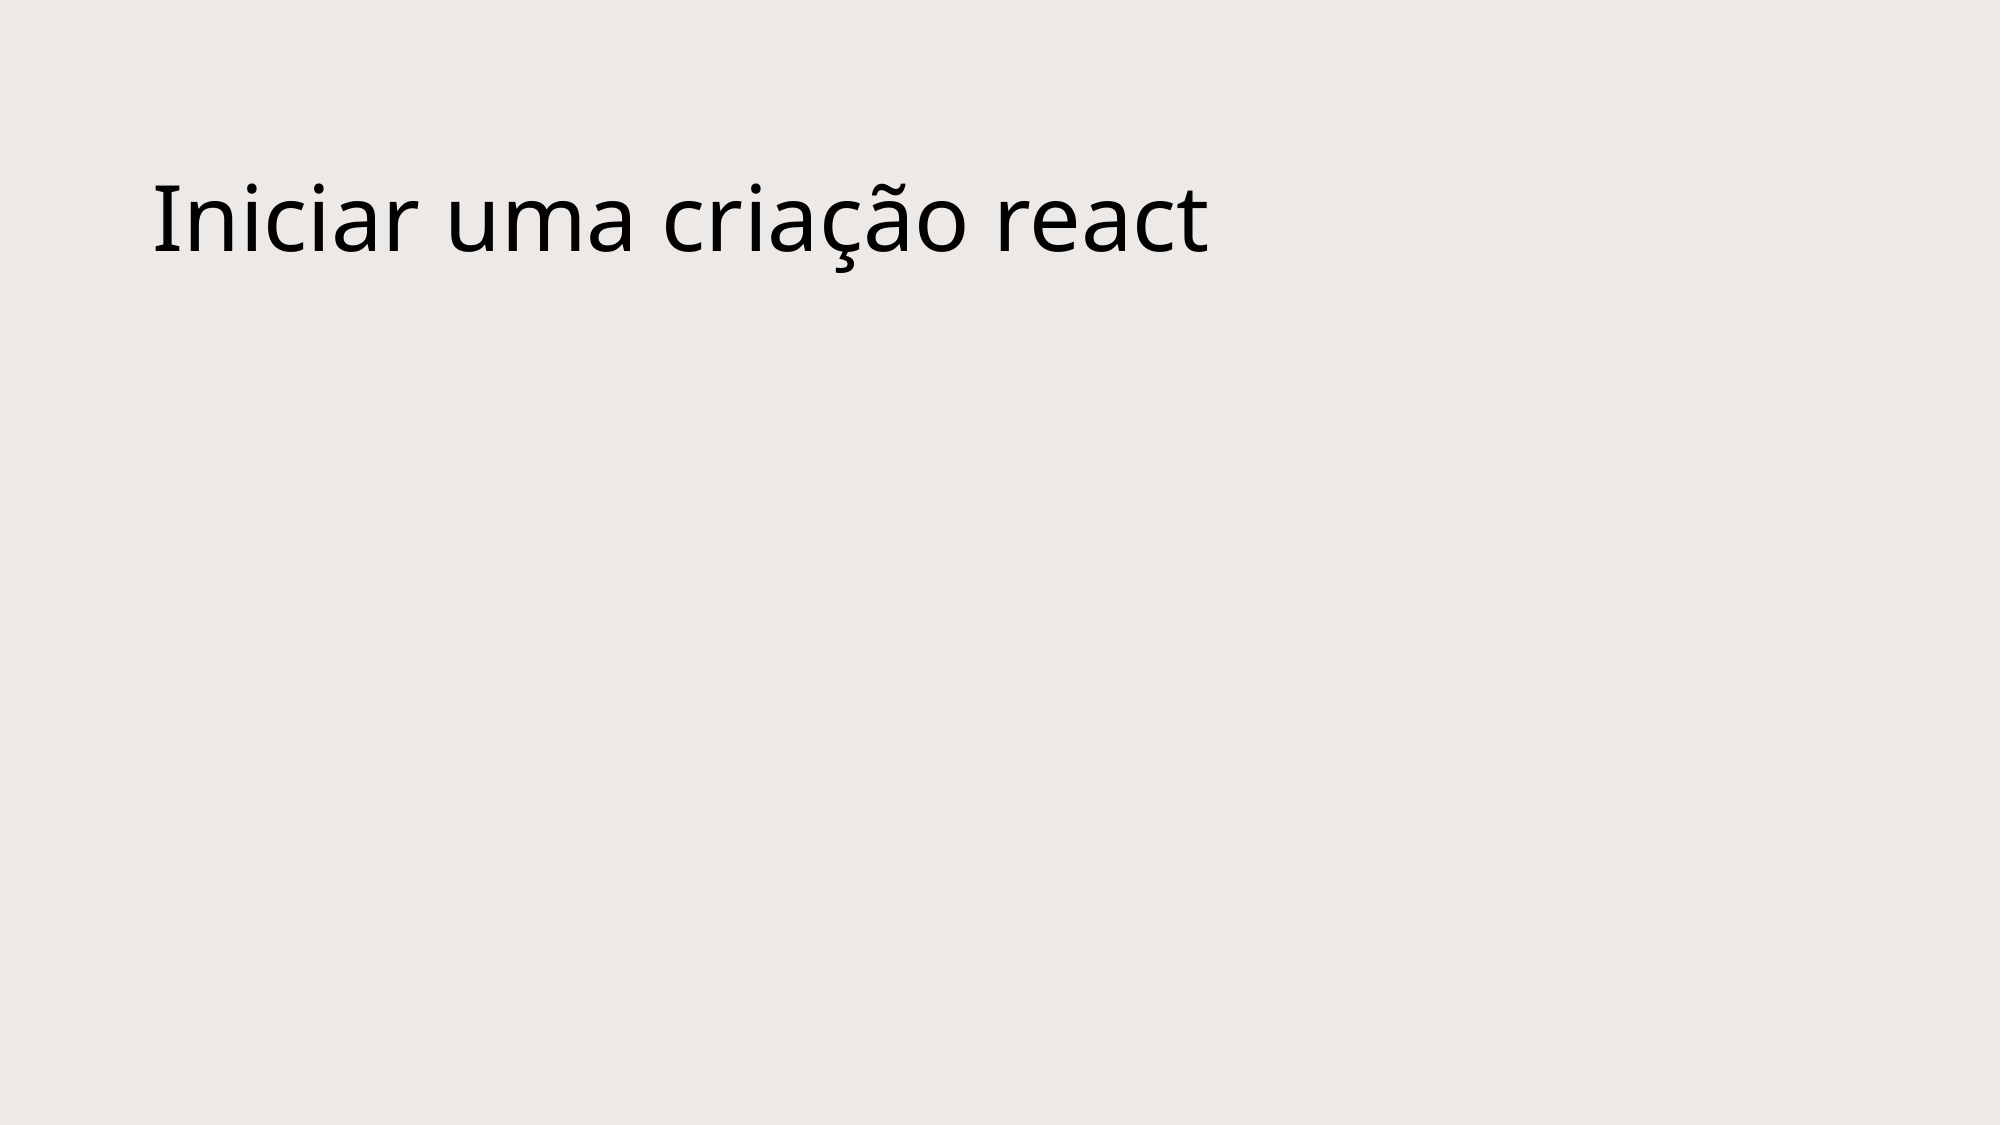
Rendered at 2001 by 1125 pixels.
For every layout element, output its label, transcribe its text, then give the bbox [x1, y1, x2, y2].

title Iniciar uma criação react [137, 95, 1863, 280]
